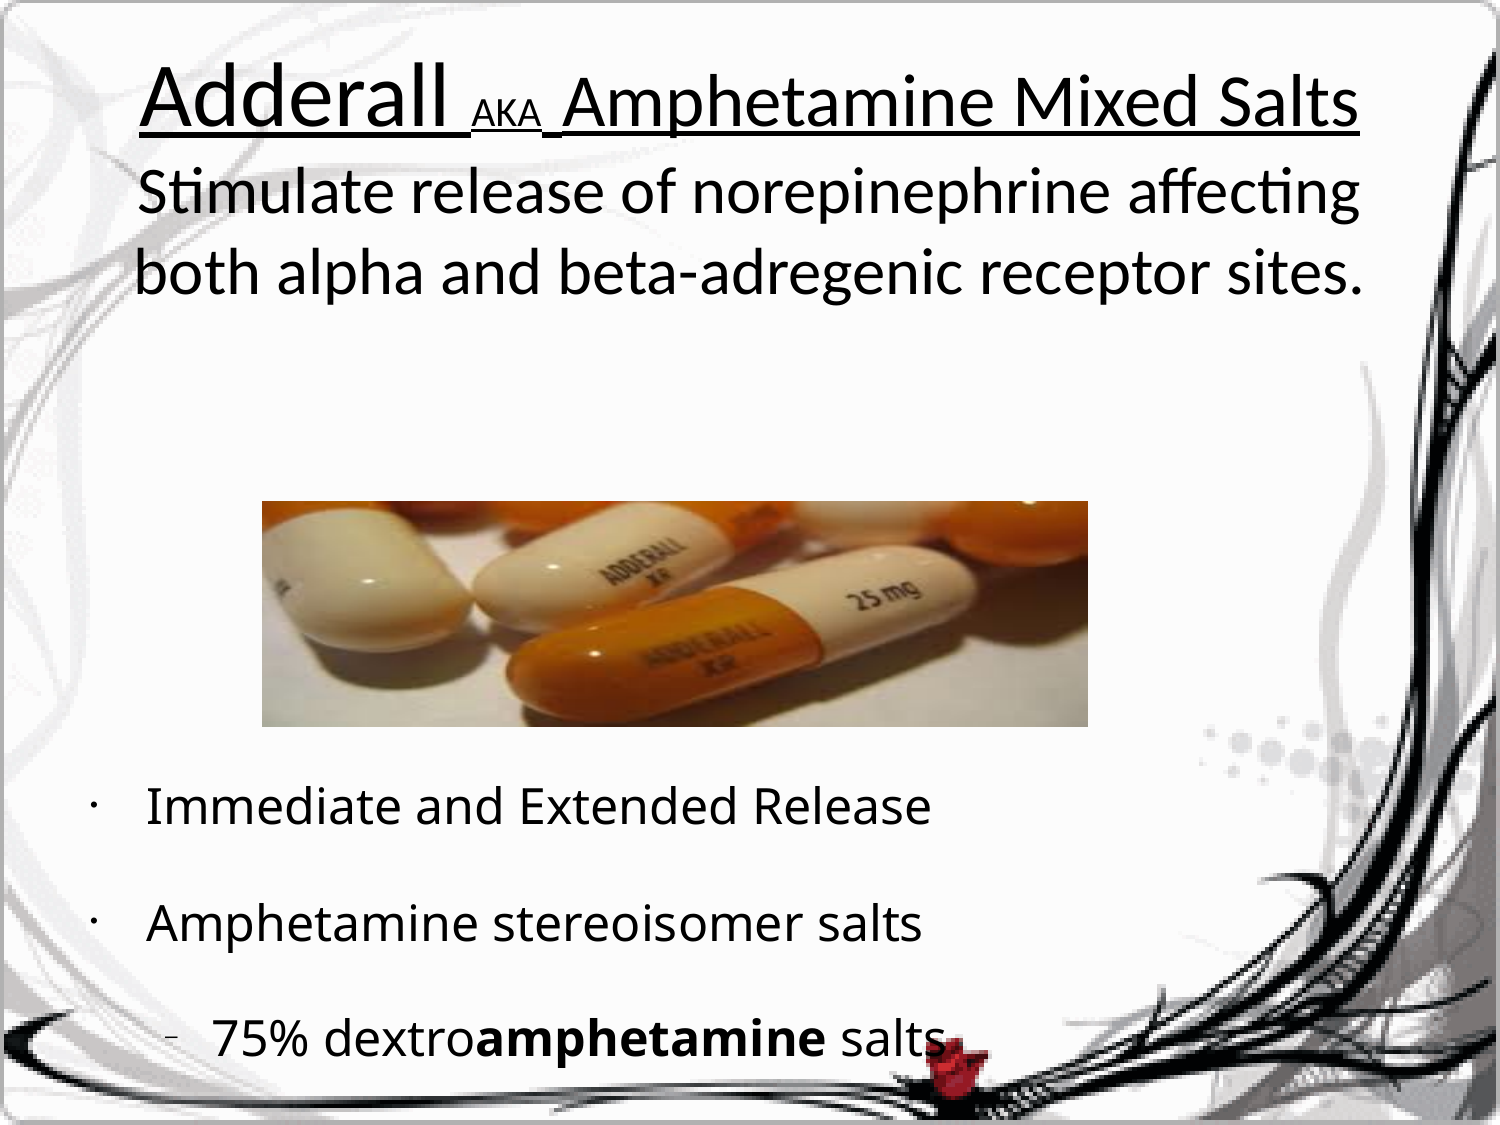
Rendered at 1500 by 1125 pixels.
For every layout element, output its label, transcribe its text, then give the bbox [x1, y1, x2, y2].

picture [0, 0, 1500, 1125]
title Adderall AKA Amphetamine Mixed Salts Stimulate release of norepinephrine affecting both alpha and beta-adregenic receptor sites. [75, 4, 1425, 192]
text_box Immediate and Extended Release Amphetamine stereoisomer salts 75% dextroamphetamine salts 25% levoamphetamine salts [74, 299, 1425, 1072]
